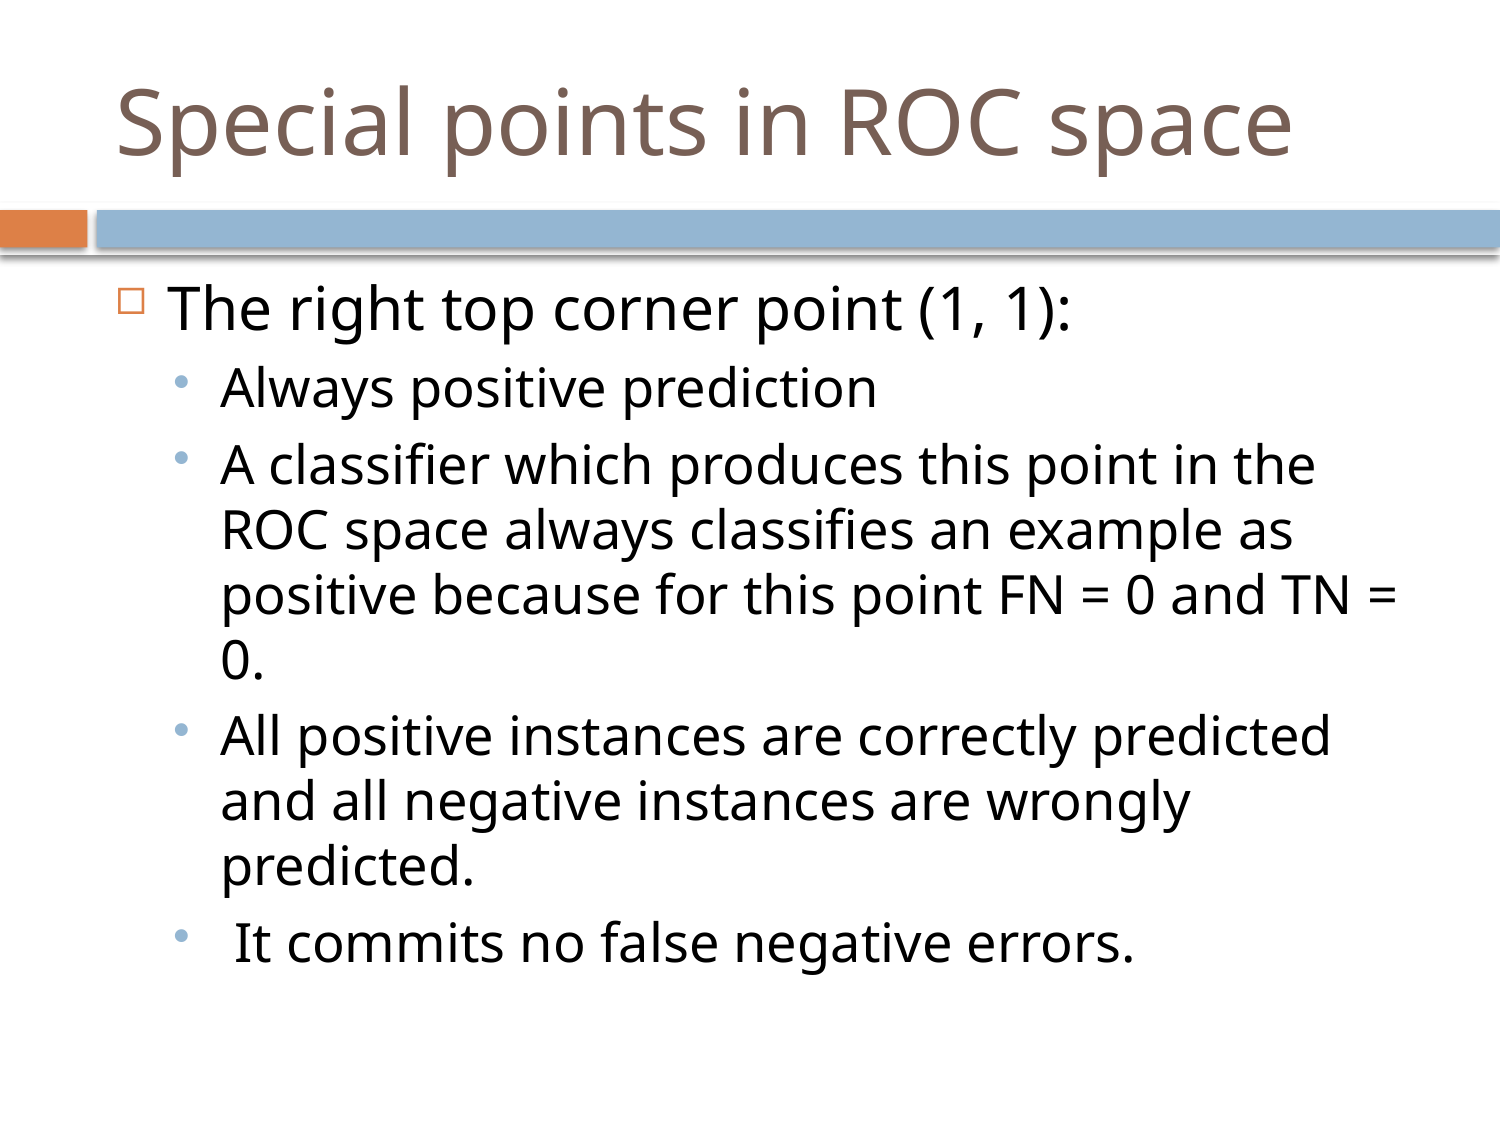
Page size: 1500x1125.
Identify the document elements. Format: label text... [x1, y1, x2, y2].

list The right top corner point (1, 1): Always positive prediction A classifier which produces this point in the ROC space always classifies an example as positive because for this point FN = 0 and TN = 0. All positive instances are correctly predicted and all negative instances are wrongly predicted. It commits no false negative errors. [100, 262, 1438, 1000]
title Special points in ROC space [100, 37, 1438, 200]
